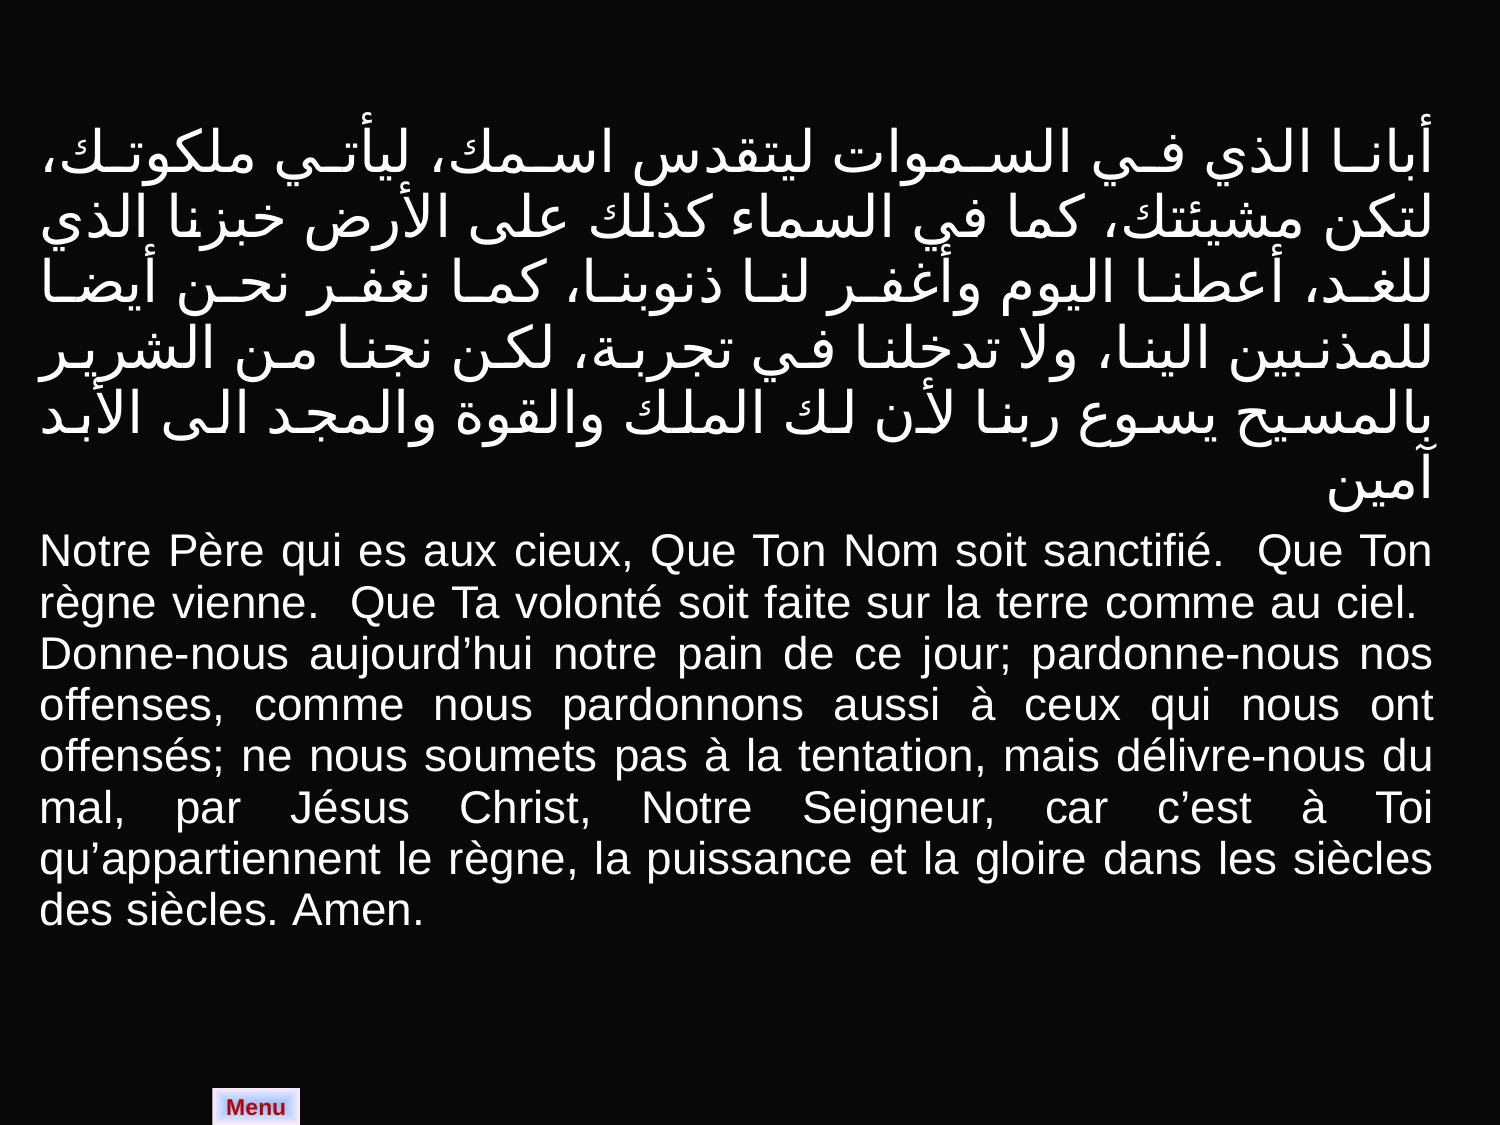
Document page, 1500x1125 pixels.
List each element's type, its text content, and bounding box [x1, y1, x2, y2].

table_cell Notre Père qui es aux cieux, Que Ton Nom soit sanctifié. Que Ton règne vienne. Que Ta volonté soit faite sur la terre comme au ciel. Donne-nous aujourd’hui notre pain de ce jour; pardonne-nous nos offenses, comme nous pardonnons aussi à ceux qui nous ont offensés; ne nous soumets pas à la tentation, mais délivre-nous du mal, par Jésus Christ, Notre Seigneur, car c’est à Toi qu’appartiennent le règne, la puissance et la gloire dans les siècles des siècles. Amen. [25, 518, 1450, 1050]
text_box Menu [212, 1087, 300, 1125]
table_header أبانا الذي في السموات ليتقدس اسمك، ليأتي ملكوتك، لتكن مشيئتك، كما في السماء كذلك على الأرض خبزنا الذي للغد، أعطنا اليوم وأغفر لنا ذنوبنا، كما نغفر نحن أيضا للمذنبين الينا، ولا تدخلنا في تجربة، لكن نجنا من الشرير بالمسيح يسوع ربنا لأن لك الملك والقوة والمجد الى الأبد آمين [25, 113, 1450, 518]
